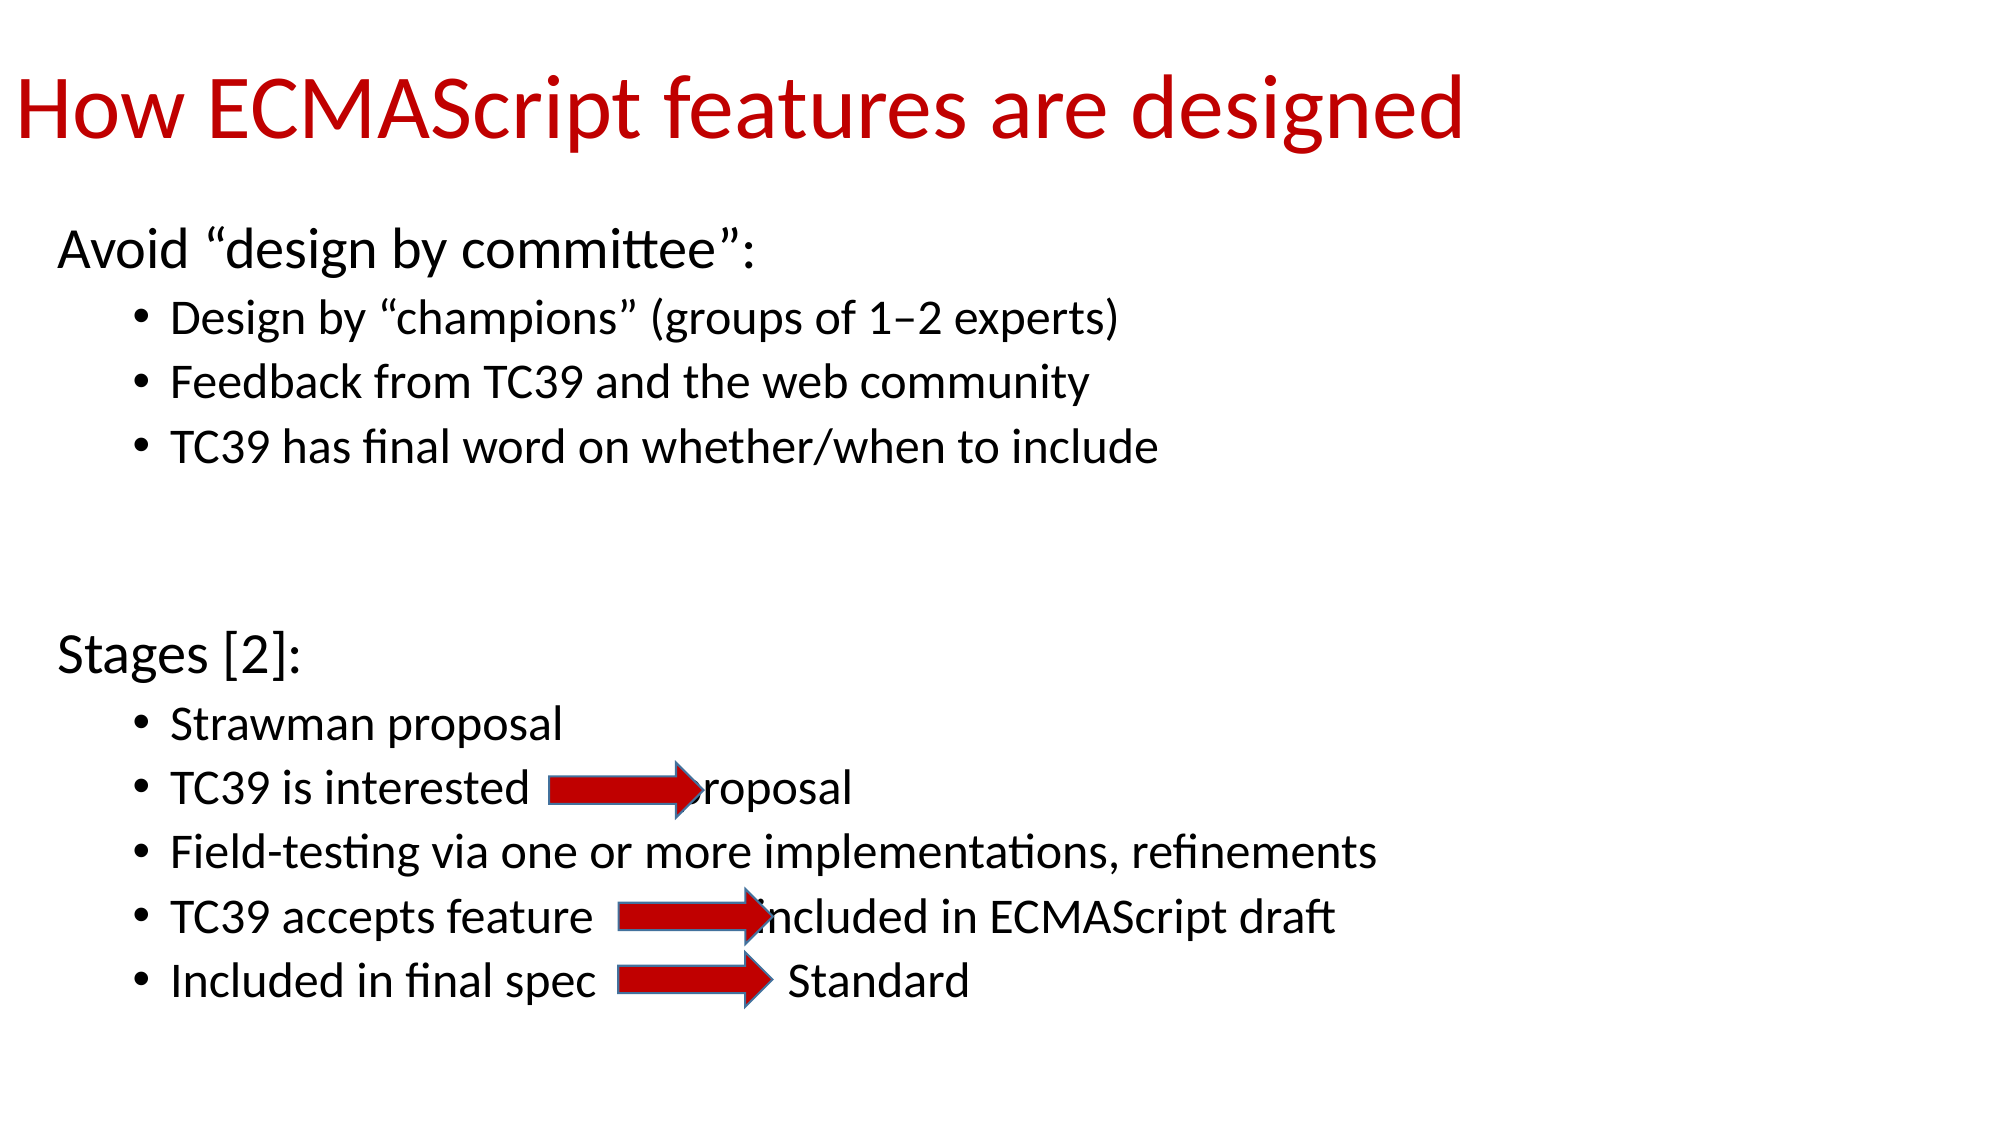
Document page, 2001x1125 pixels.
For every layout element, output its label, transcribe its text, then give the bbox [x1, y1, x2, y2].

title How ECMAScript features are designed [0, 0, 1725, 218]
text_box [548, 760, 705, 821]
list Avoid “design by committee”: Design by “champions” (groups of 1–2 experts) Feedback from TC39 and the web community TC39 has final word on whether/when to include Stages [2]: Strawman proposal TC39 is interested proposal Field-testing via one or more implementations, refinements TC39 accepts feature included in ECMAScript draft Included in final spec Standard [42, 210, 1768, 1084]
text_box [617, 886, 775, 947]
text_box [617, 949, 774, 1010]
